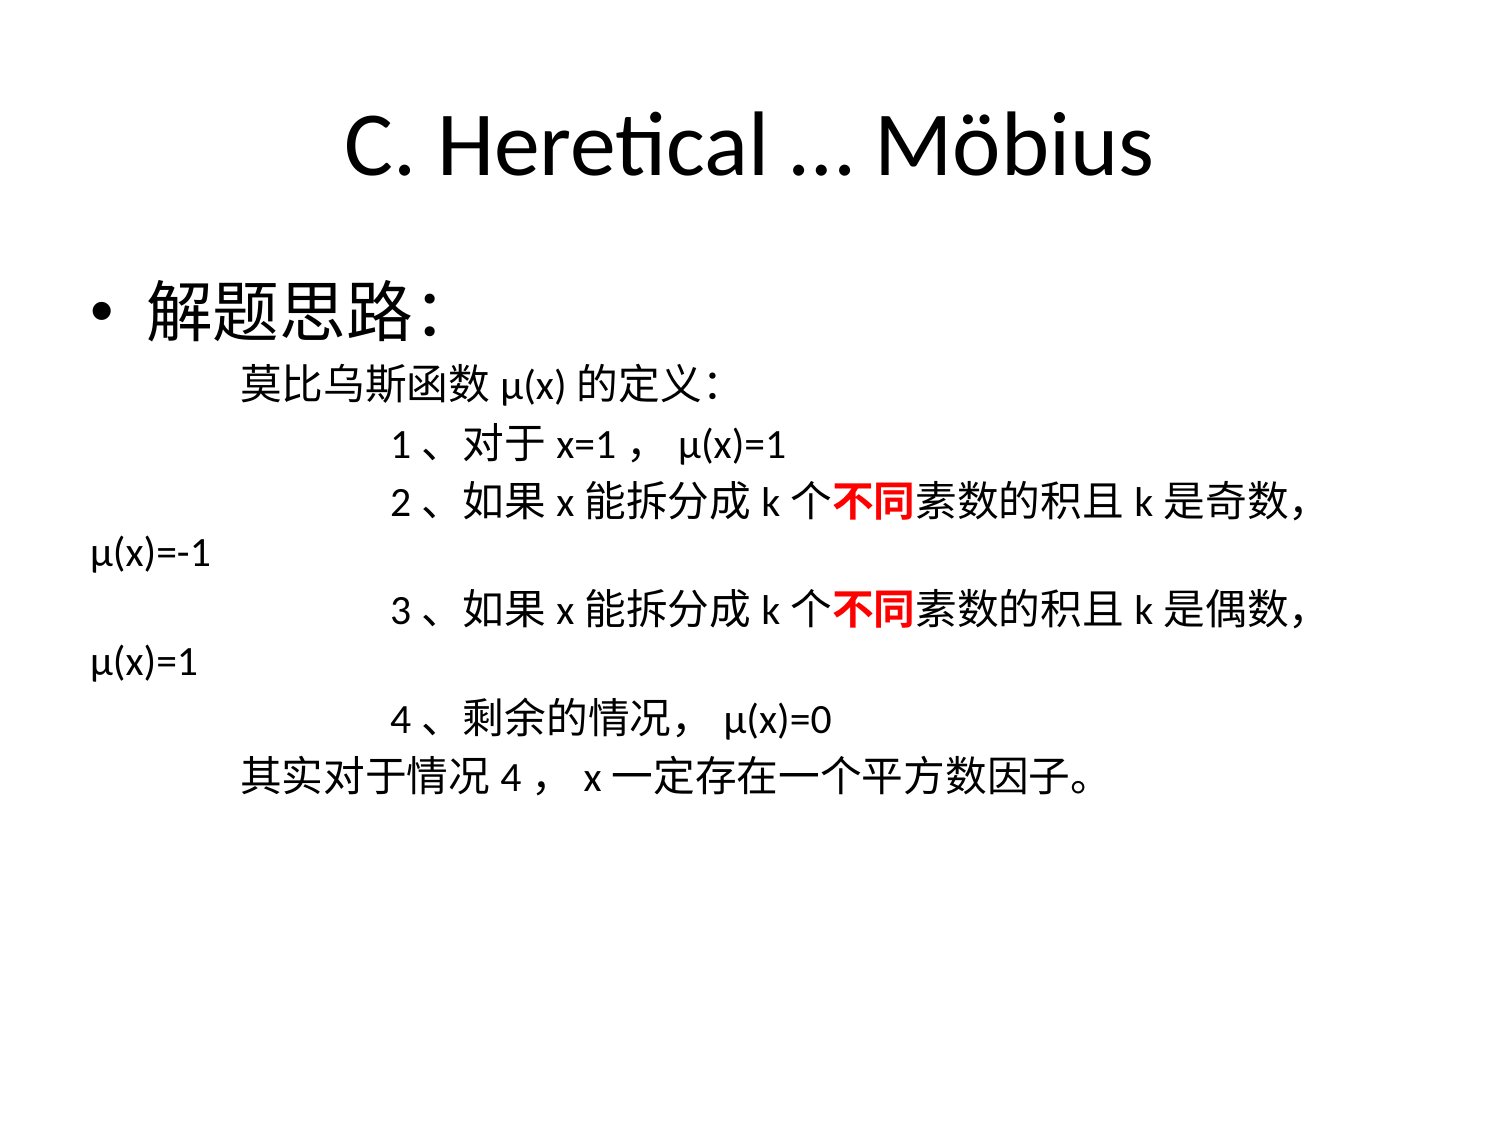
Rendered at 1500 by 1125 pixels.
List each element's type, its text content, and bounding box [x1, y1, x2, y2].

list 解题思路： 莫比乌斯函数μ(x)的定义： 1、对于x=1，μ(x)=1 2、如果x能拆分成k个不同素数的积且k是奇数， μ(x)=-1 3、如果x能拆分成k个不同素数的积且k是偶数， μ(x)=1 4、剩余的情况，μ(x)=0 其实对于情况4，x一定存在一个平方数因子。 [75, 262, 1425, 1005]
title C. Heretical … Möbius [75, 45, 1425, 233]
